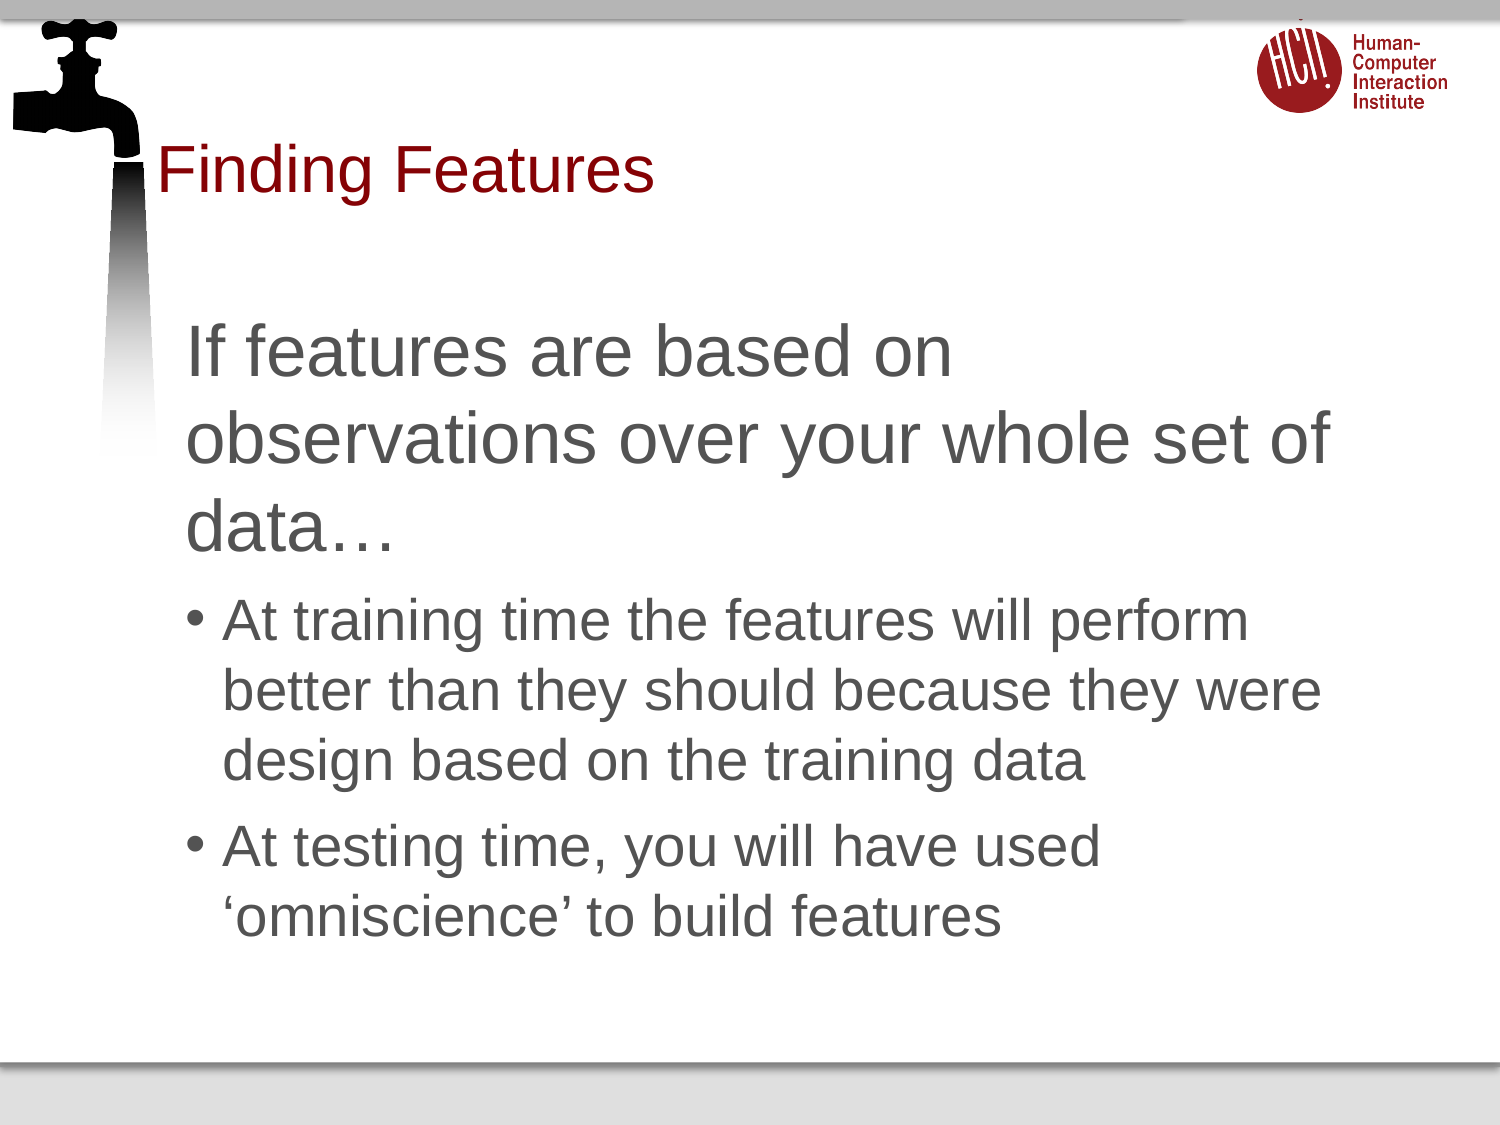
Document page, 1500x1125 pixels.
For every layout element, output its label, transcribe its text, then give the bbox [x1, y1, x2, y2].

picture [1257, 20, 1447, 113]
picture [13, 20, 140, 158]
title Finding Features [156, 50, 1187, 214]
list If features are based on observations over your whole set of data… At training time the features will perform better than they should because they were design based on the training data At testing time, you will have used ‘omniscience’ to build features [185, 303, 1342, 1022]
